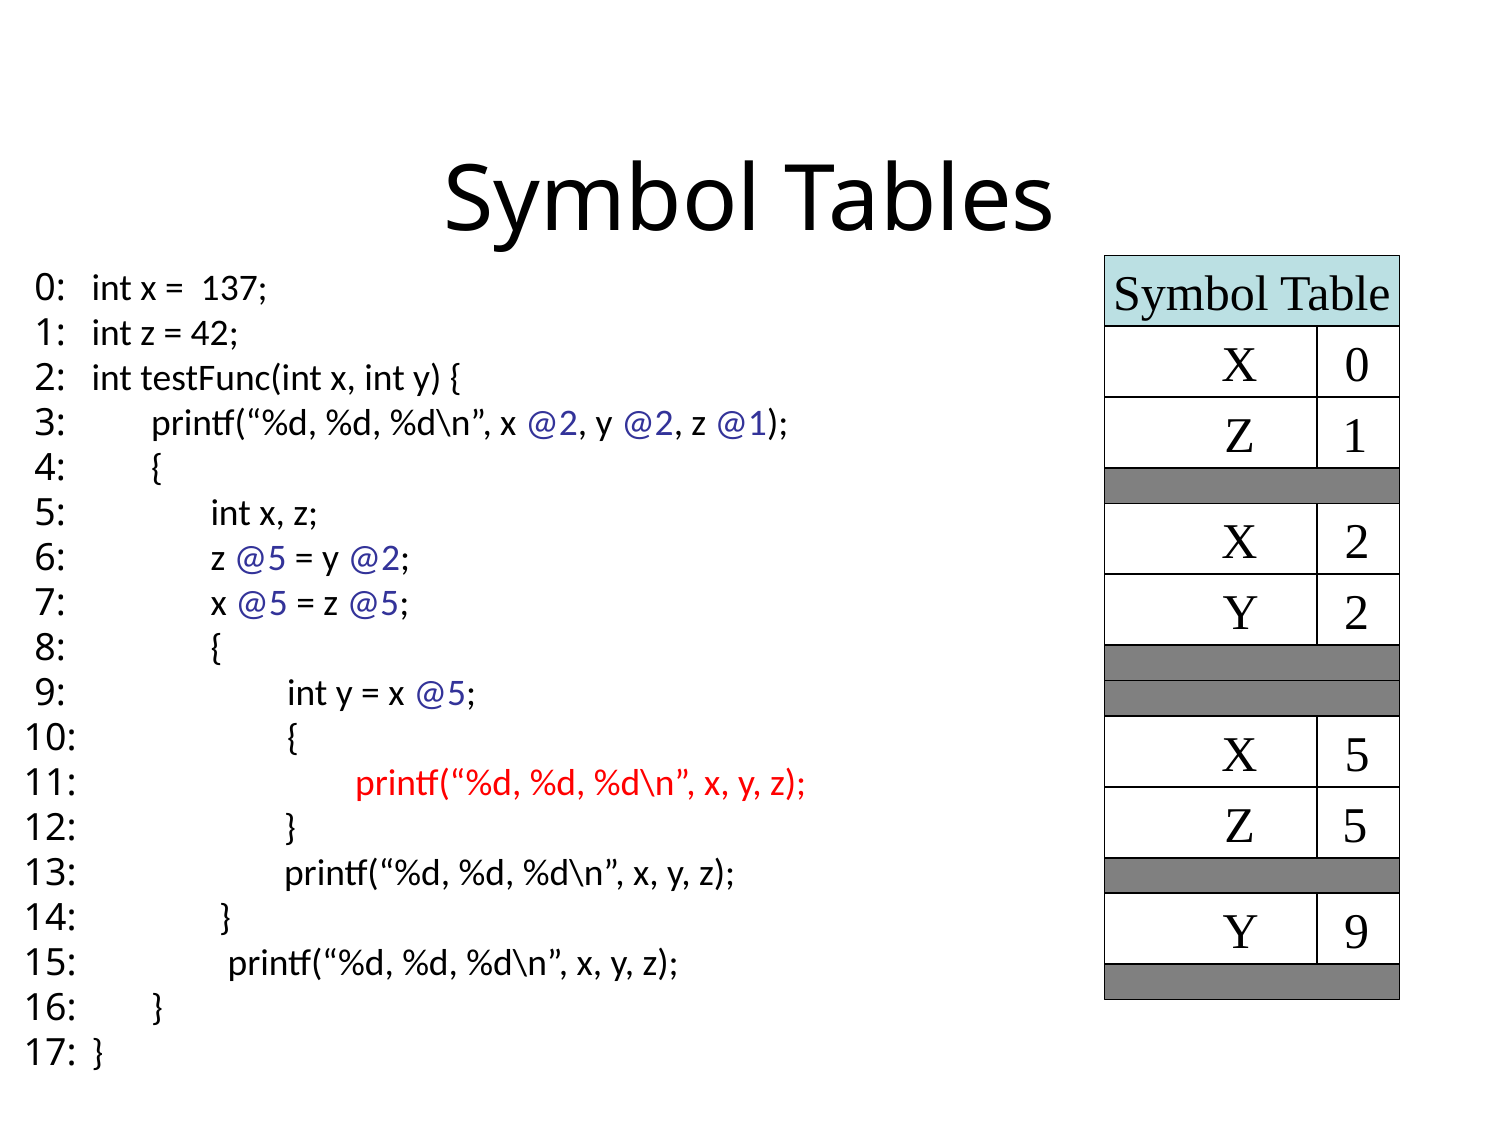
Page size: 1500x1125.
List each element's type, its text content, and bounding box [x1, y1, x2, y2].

list int x = 137; int z = 42; int testFunc(int x, int y) { printf(“%d, %d, %d\n”, x @2, y @2, z @1); { int x, z; z @5 = y @2; x @5 = z @5; { int y = x @5; { printf(“%d, %d, %d\n”, x, y, z); } printf(“%d, %d, %d\n”, x, y, z); } printf(“%d, %d, %d\n”, x, y, z); } } [101, 255, 1104, 931]
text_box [1104, 396, 1400, 469]
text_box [1104, 503, 1400, 573]
text_box Symbol Table [1104, 255, 1400, 325]
text_box [1104, 653, 1400, 680]
text_box [1104, 972, 1400, 1000]
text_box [1104, 892, 1400, 965]
text_box [1104, 865, 1400, 892]
text_box [1104, 680, 1400, 715]
text_box 0: 1: 2: 3: 4: 5: 6: 7: 8: 9: 10: 11: 12: 13: 14: 15: 16: 17: [0, 255, 101, 1081]
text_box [1104, 573, 1400, 646]
text_box [1104, 475, 1400, 502]
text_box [1104, 715, 1400, 786]
title Symbol Tables [112, 99, 1388, 255]
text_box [1104, 325, 1400, 396]
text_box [1104, 786, 1400, 858]
